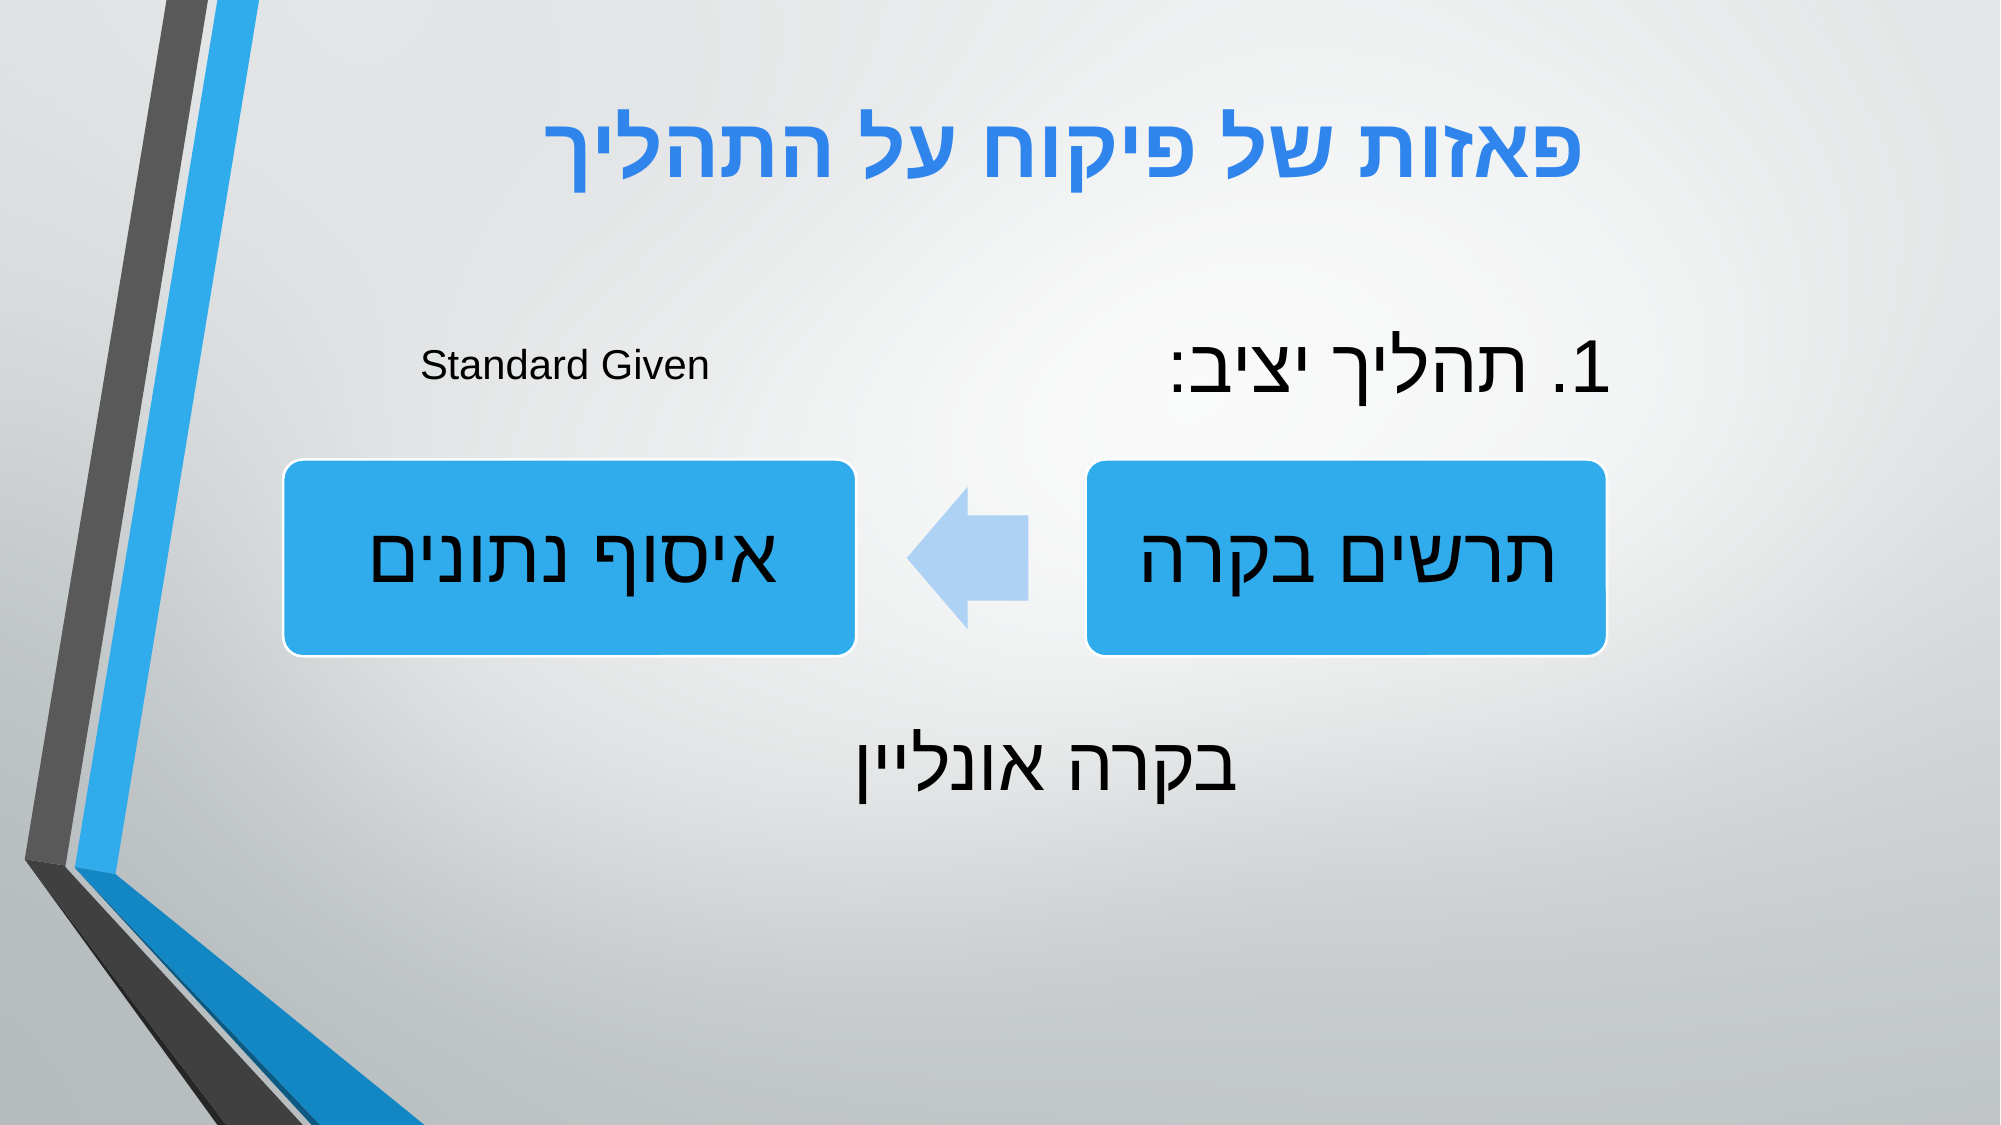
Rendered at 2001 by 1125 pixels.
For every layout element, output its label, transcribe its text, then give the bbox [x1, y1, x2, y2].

title פאזות של פיקוח על התהליך [243, 0, 1887, 289]
text_box Standard Given [282, 330, 725, 396]
text_box 1. תהליך יציב: [1153, 310, 1628, 415]
text_box בקרה אונליין [838, 707, 1254, 813]
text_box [282, 459, 1608, 657]
